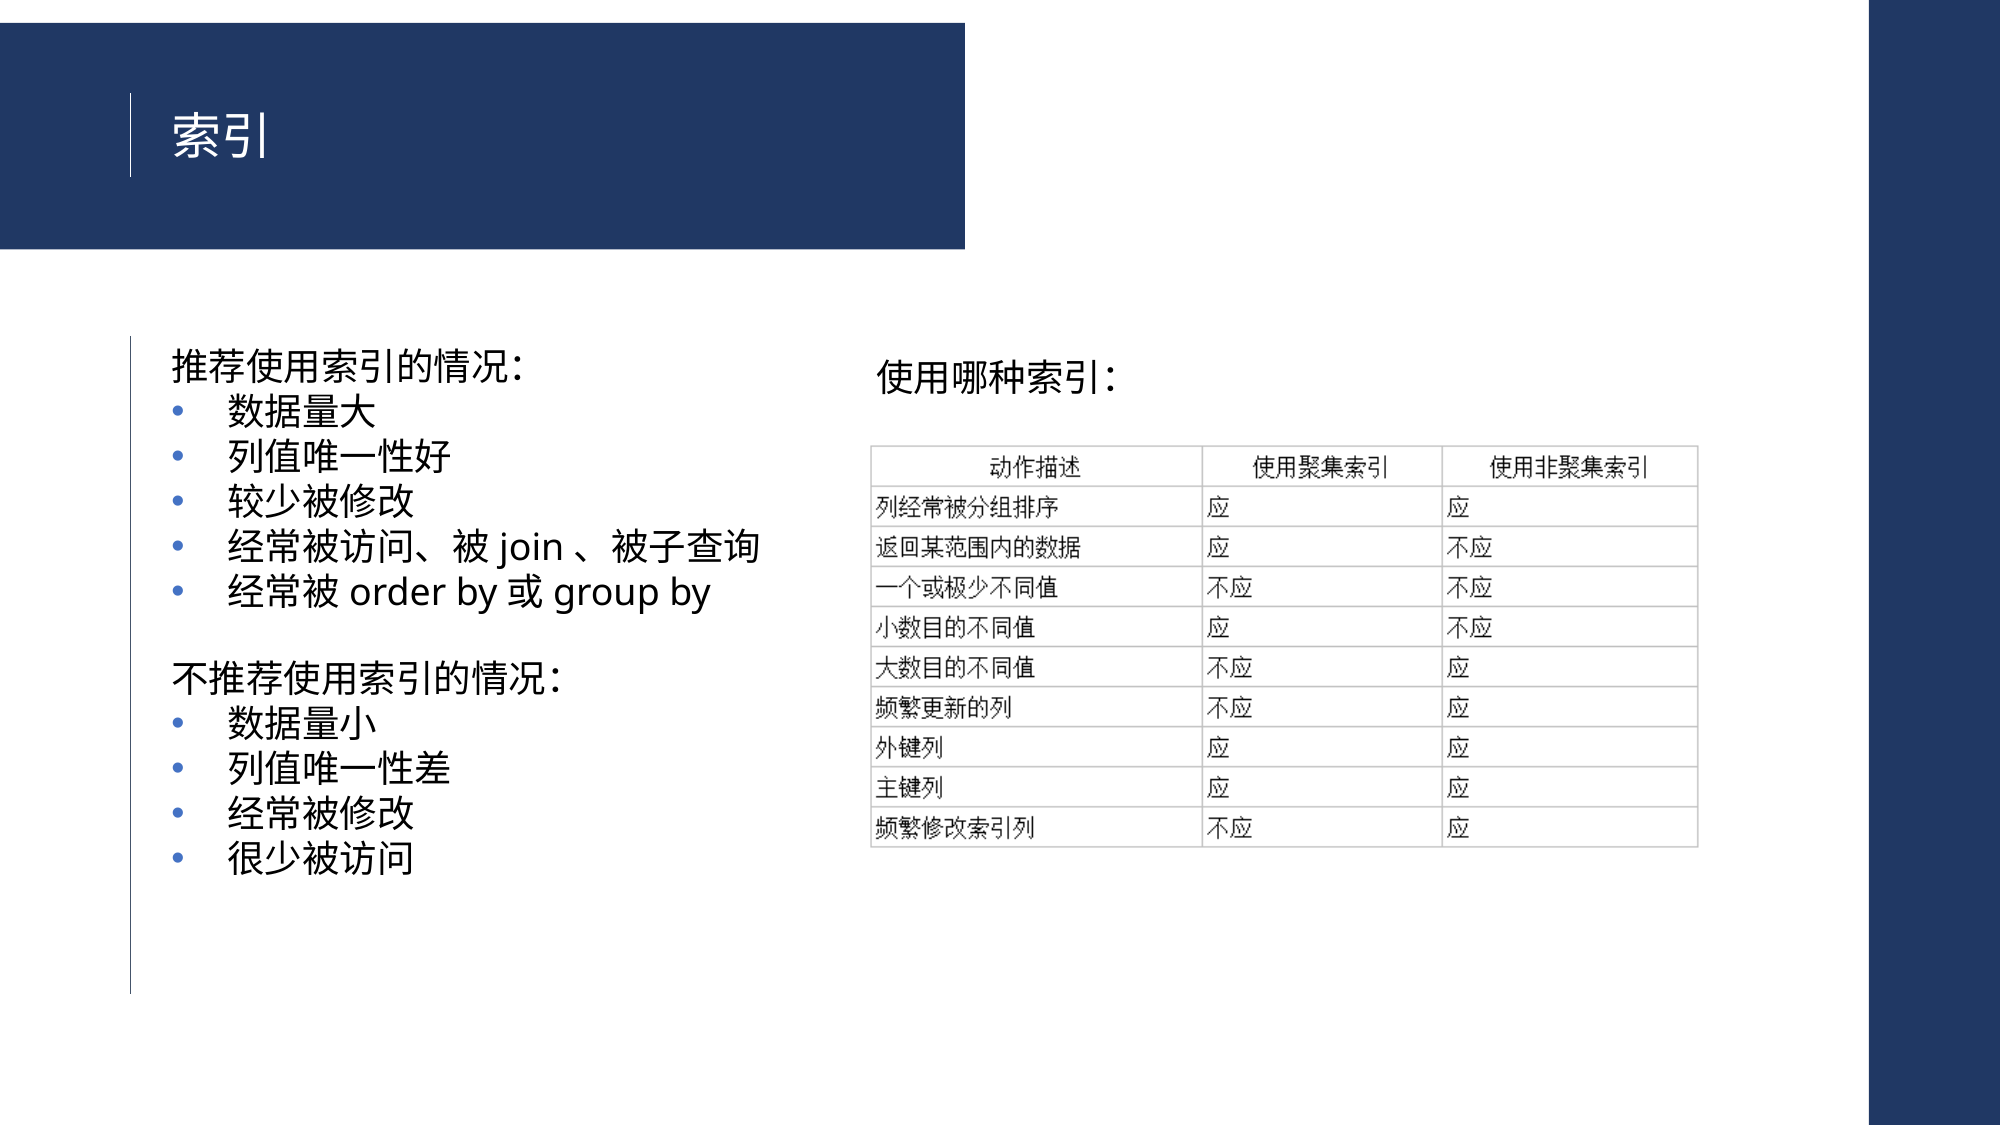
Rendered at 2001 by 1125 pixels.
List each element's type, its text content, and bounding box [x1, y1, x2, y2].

text_box 使用哪种索引： [861, 346, 1154, 417]
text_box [130, 93, 860, 178]
text_box [1868, 0, 2000, 1125]
text_box [0, 22, 966, 250]
text_box 推荐使用索引的情况： 数据量大 列值唯一性好 较少被修改 经常被访问、被join、被子查询 经常被order by或group by 不推荐使用索引的情况： 数据量小 列值唯一性差 经常被修改 很少被访问 [156, 335, 1767, 888]
picture [842, 417, 1723, 875]
